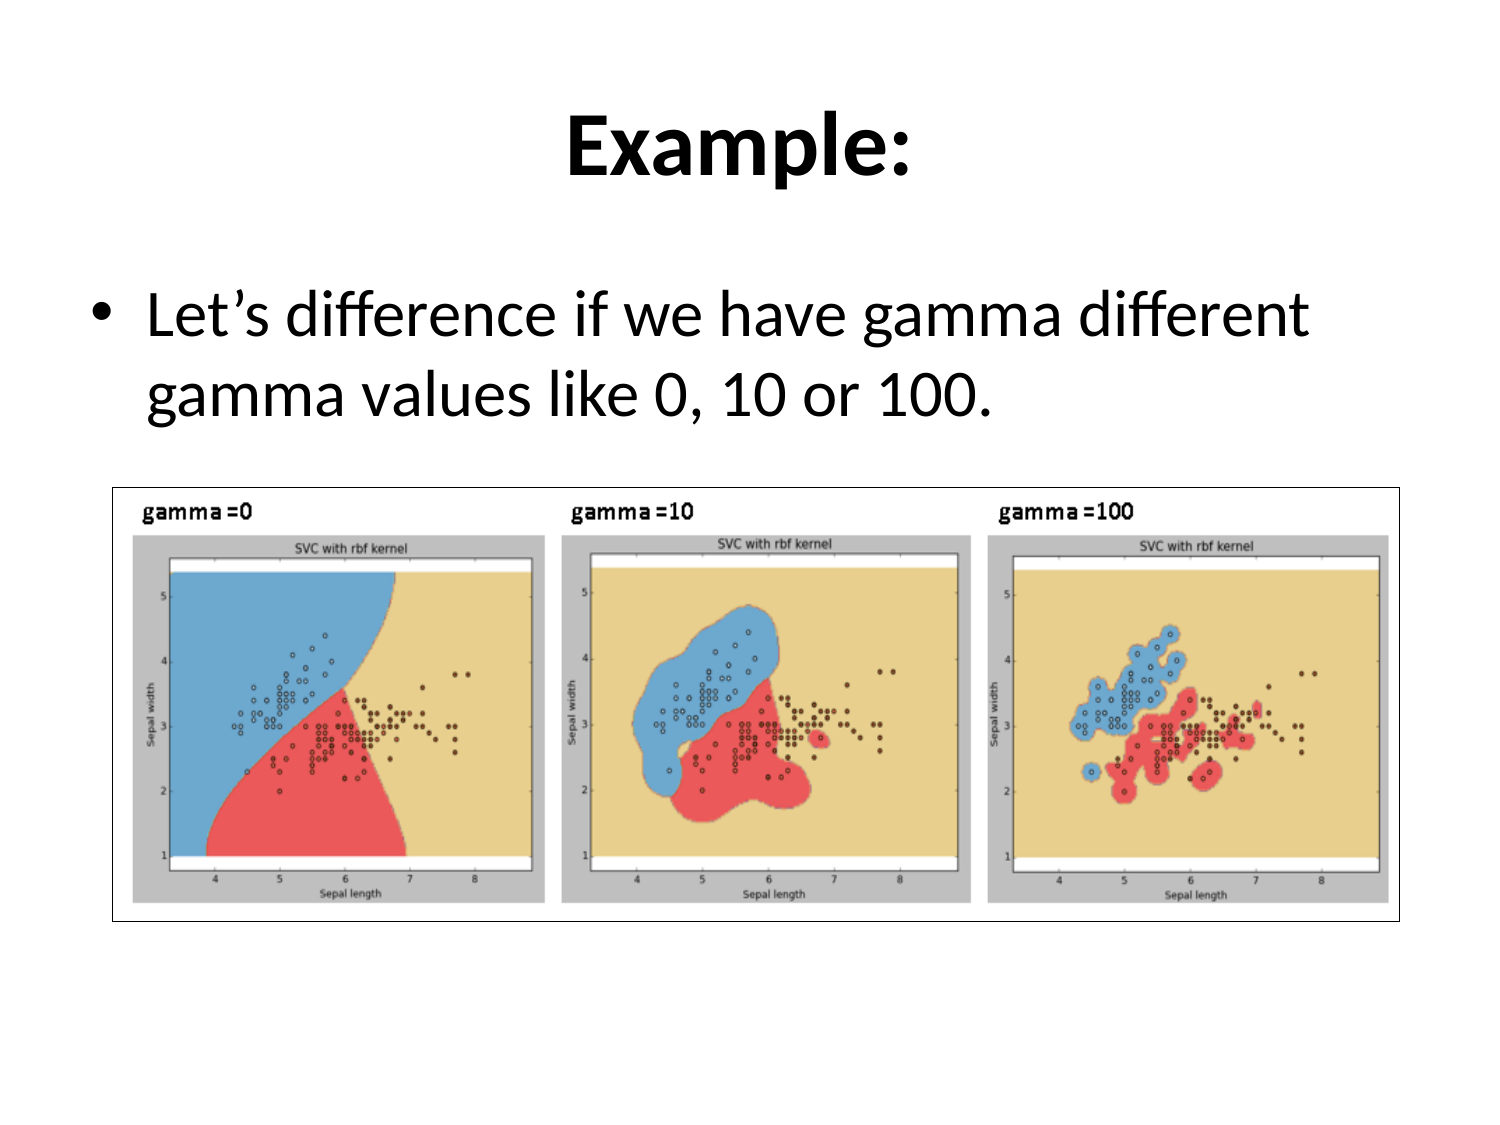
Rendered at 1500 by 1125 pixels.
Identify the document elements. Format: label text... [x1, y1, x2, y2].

title Example: [75, 45, 1425, 233]
list Let’s difference if we have gamma different gamma values like 0, 10 or 100. [75, 262, 1425, 463]
picture [112, 487, 1401, 923]
